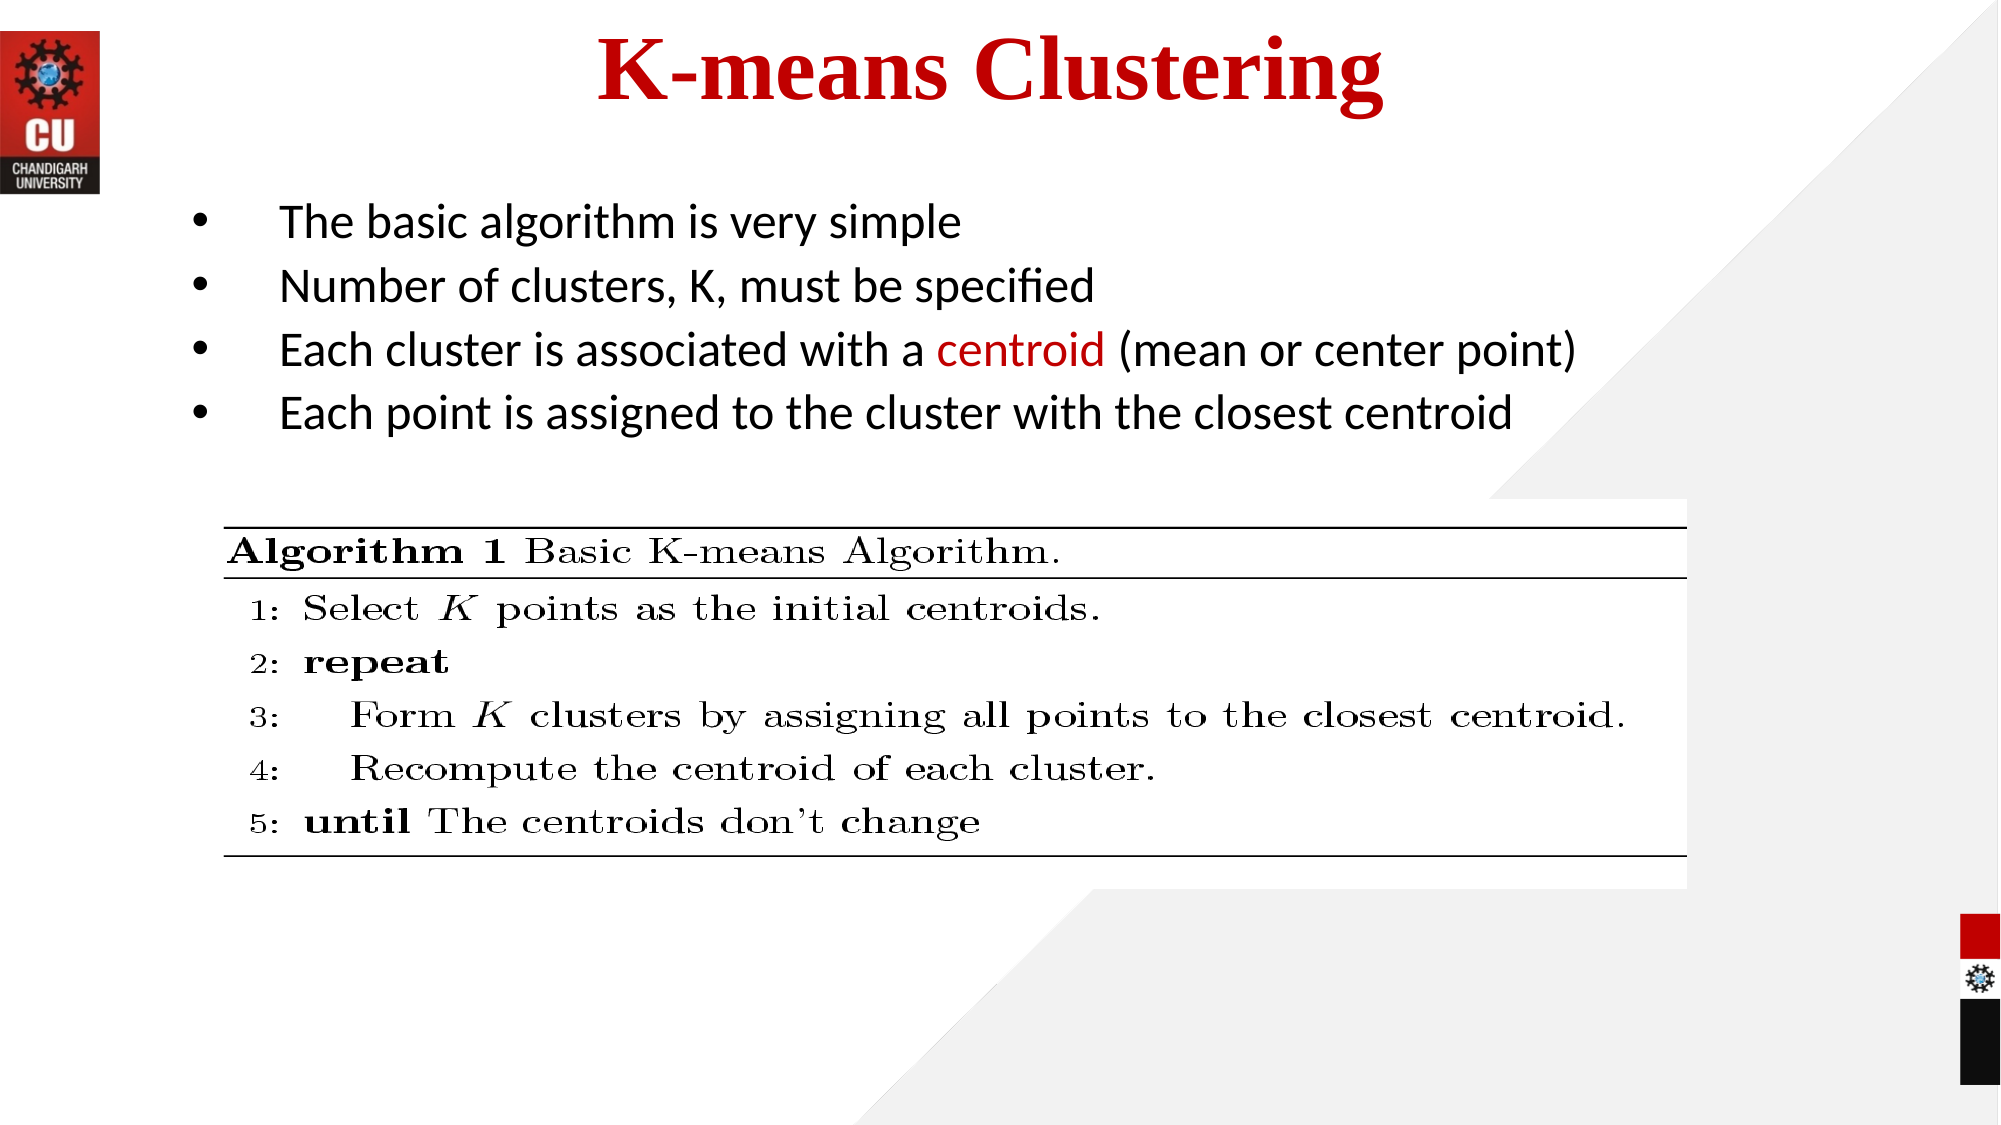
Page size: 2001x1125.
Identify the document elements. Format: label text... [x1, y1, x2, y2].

picture [0, 0, 2001, 1125]
title K-means Clustering [312, 24, 1671, 116]
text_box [185, 499, 1687, 889]
list The basic algorithm is very simple Number of clusters, K, must be specified Each cluster is associated with a centroid (mean or center point) Each point is assigned to the cluster with the closest centroid [176, 187, 1819, 613]
